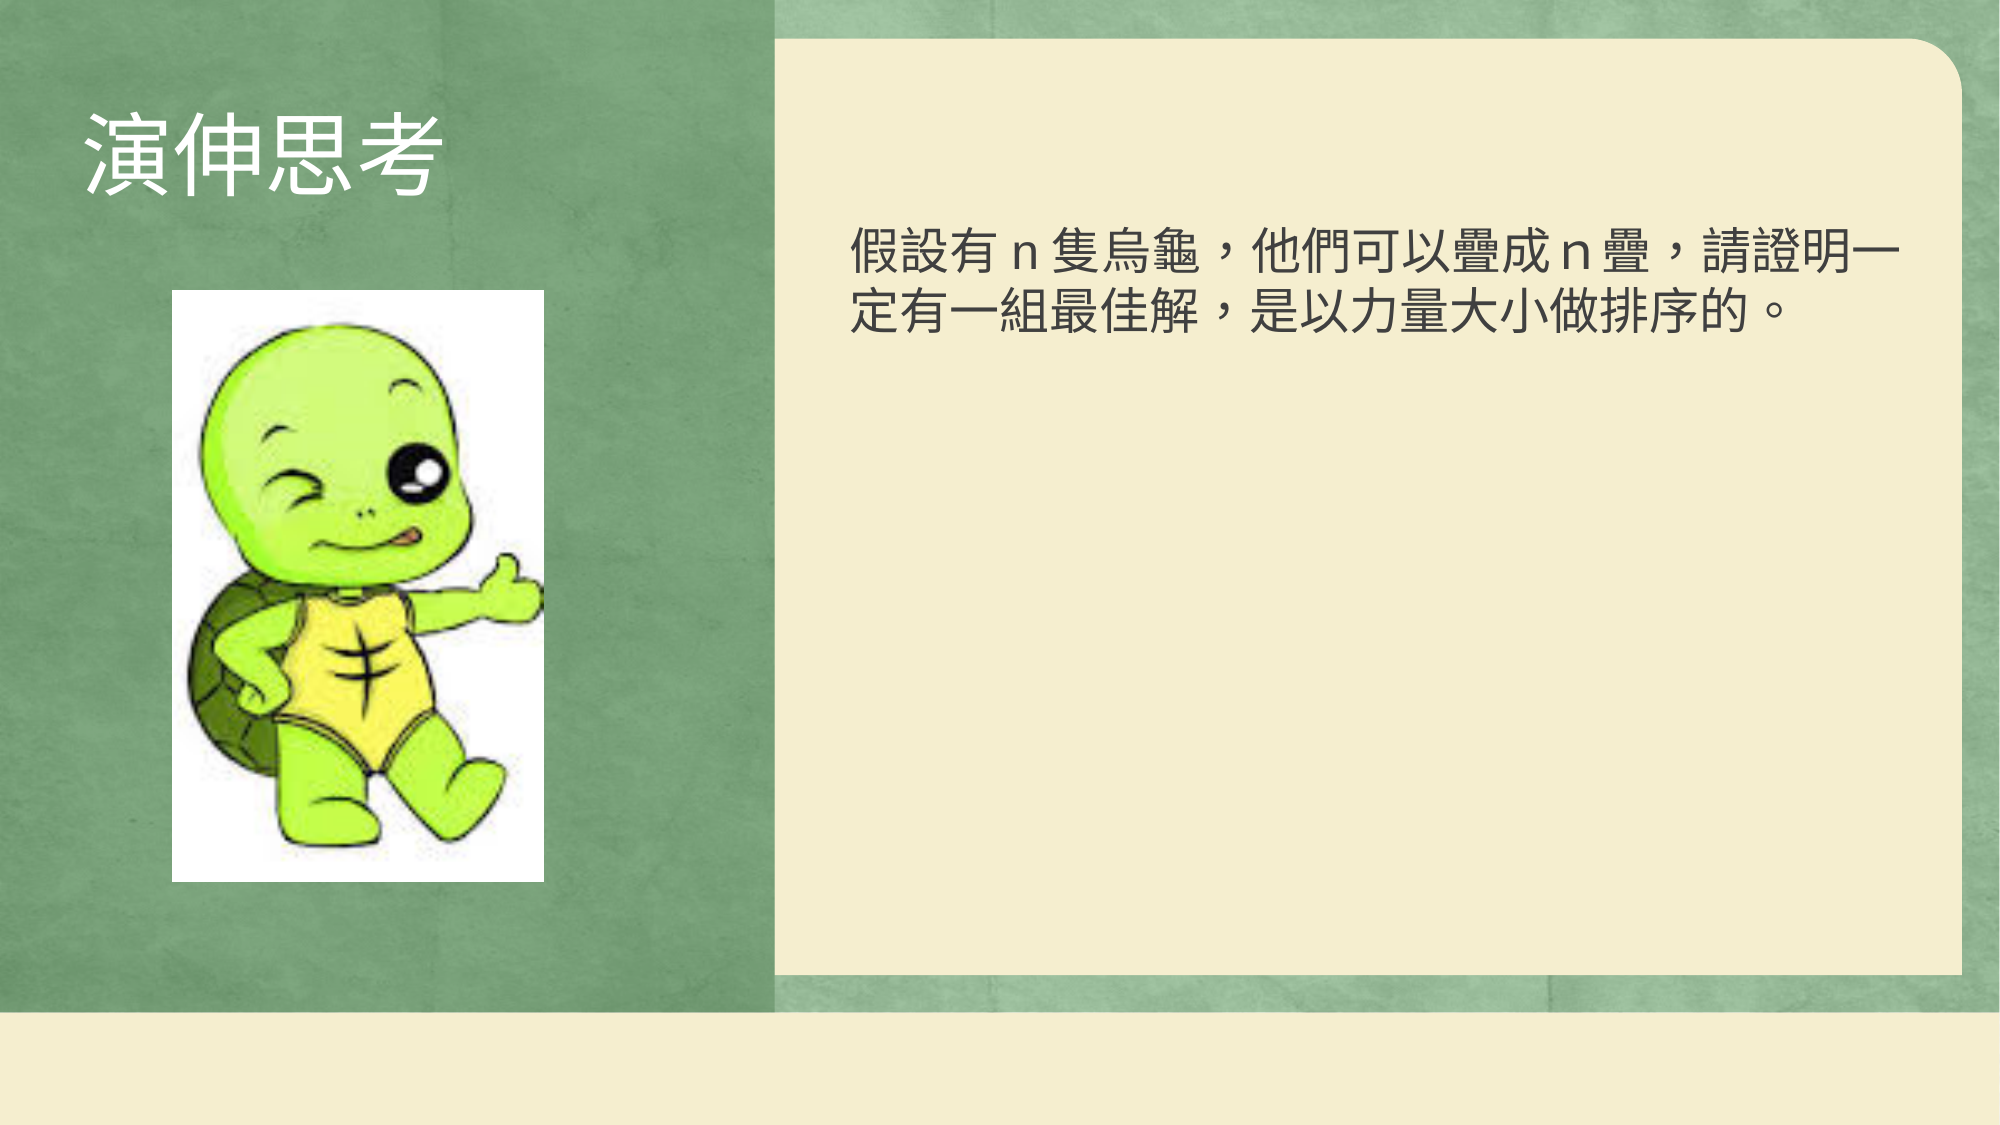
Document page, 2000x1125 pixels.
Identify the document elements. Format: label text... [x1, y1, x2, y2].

title 演伸思考 [66, 21, 1154, 225]
picture [172, 290, 544, 882]
text_box 假設有n隻烏龜，他們可以疊成ｎ疊，請證明一定有一組最佳解，是以力量大小做排序的。 [834, 32, 1922, 74]
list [810, 75, 1925, 938]
